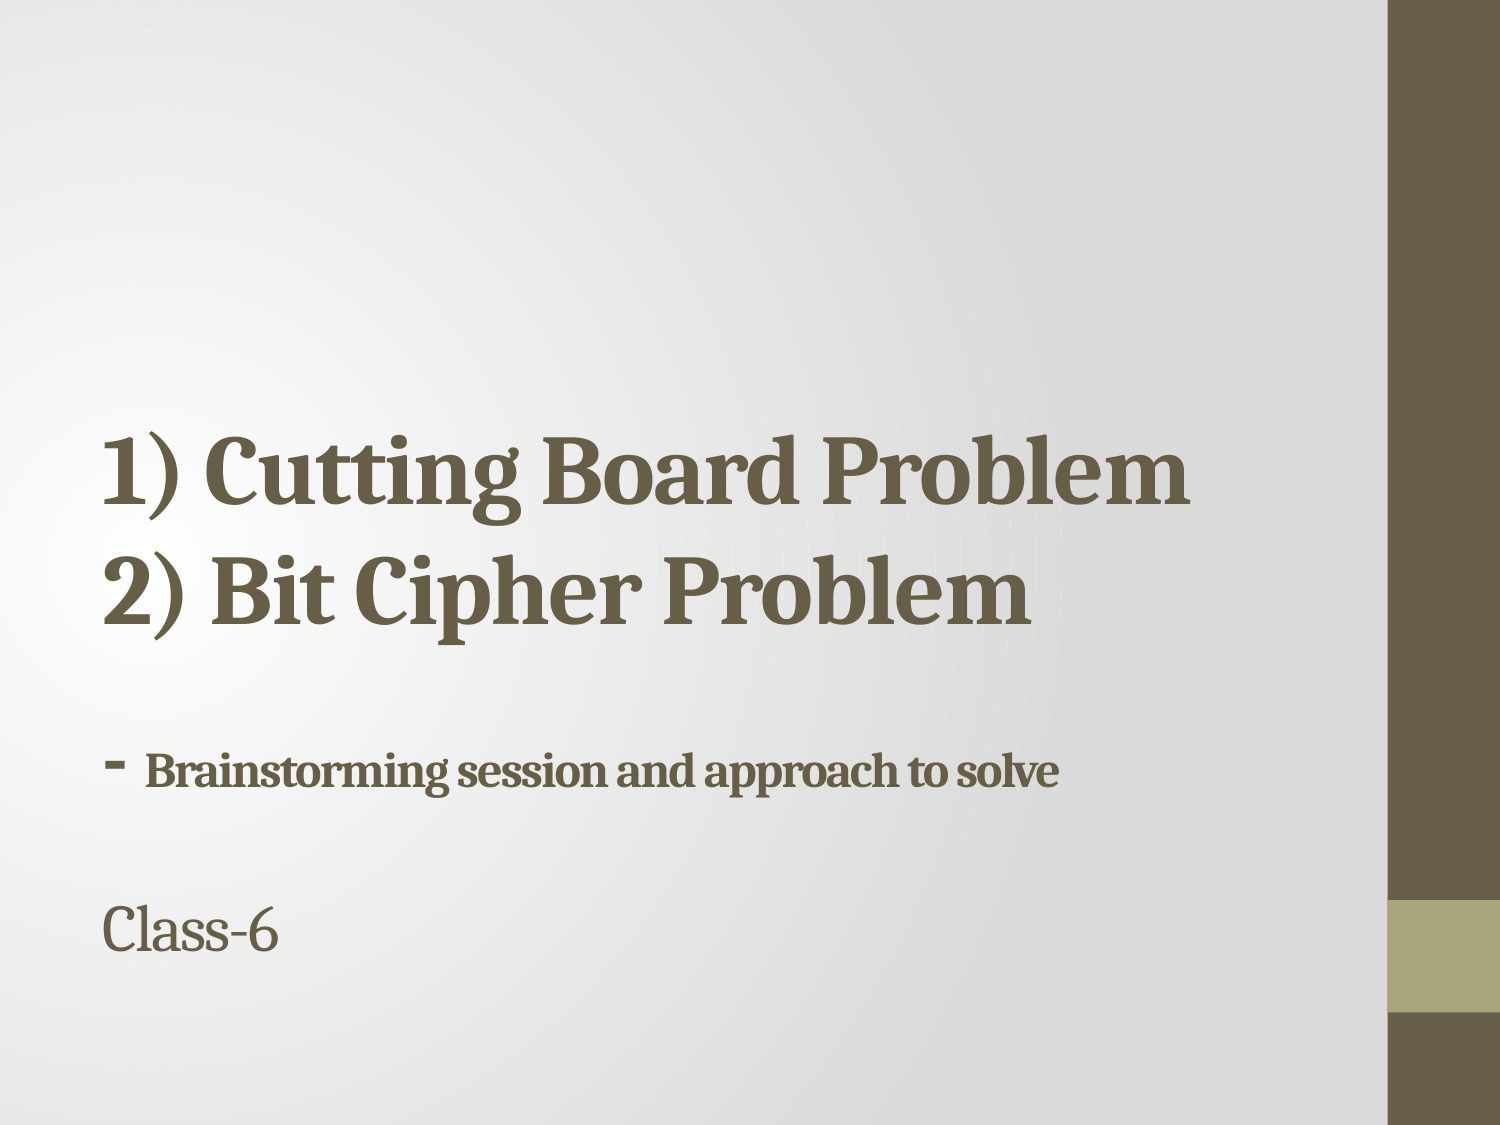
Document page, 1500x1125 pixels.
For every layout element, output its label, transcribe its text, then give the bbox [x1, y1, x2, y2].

title 1) Cutting Board Problem 2) Bit Cipher Problem - Brainstorming session and approach to solve Class-6 [87, 212, 1325, 972]
